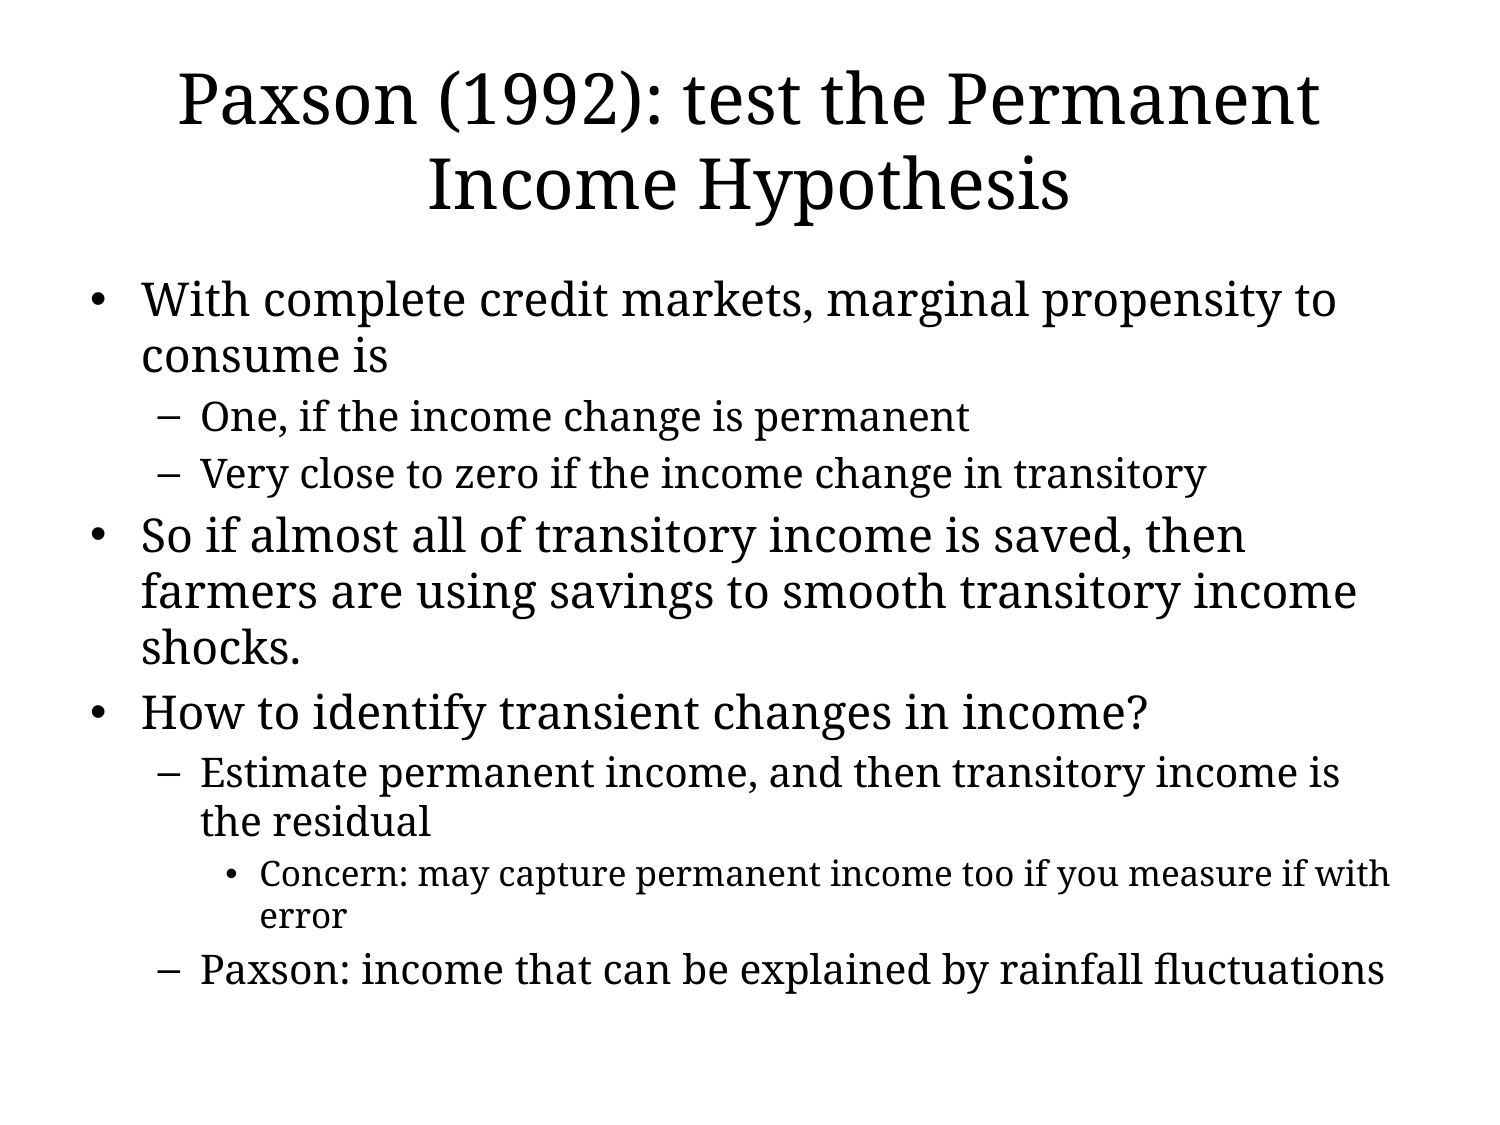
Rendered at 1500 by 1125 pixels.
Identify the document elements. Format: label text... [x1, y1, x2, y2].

list With complete credit markets, marginal propensity to consume is One, if the income change is permanent Very close to zero if the income change in transitory So if almost all of transitory income is saved, then farmers are using savings to smooth transitory income shocks. How to identify transient changes in income? Estimate permanent income, and then transitory income is the residual Concern: may capture permanent income too if you measure if with error Paxson: income that can be explained by rainfall fluctuations [75, 262, 1425, 1005]
title Paxson (1992): test the Permanent Income Hypothesis [75, 45, 1425, 233]
